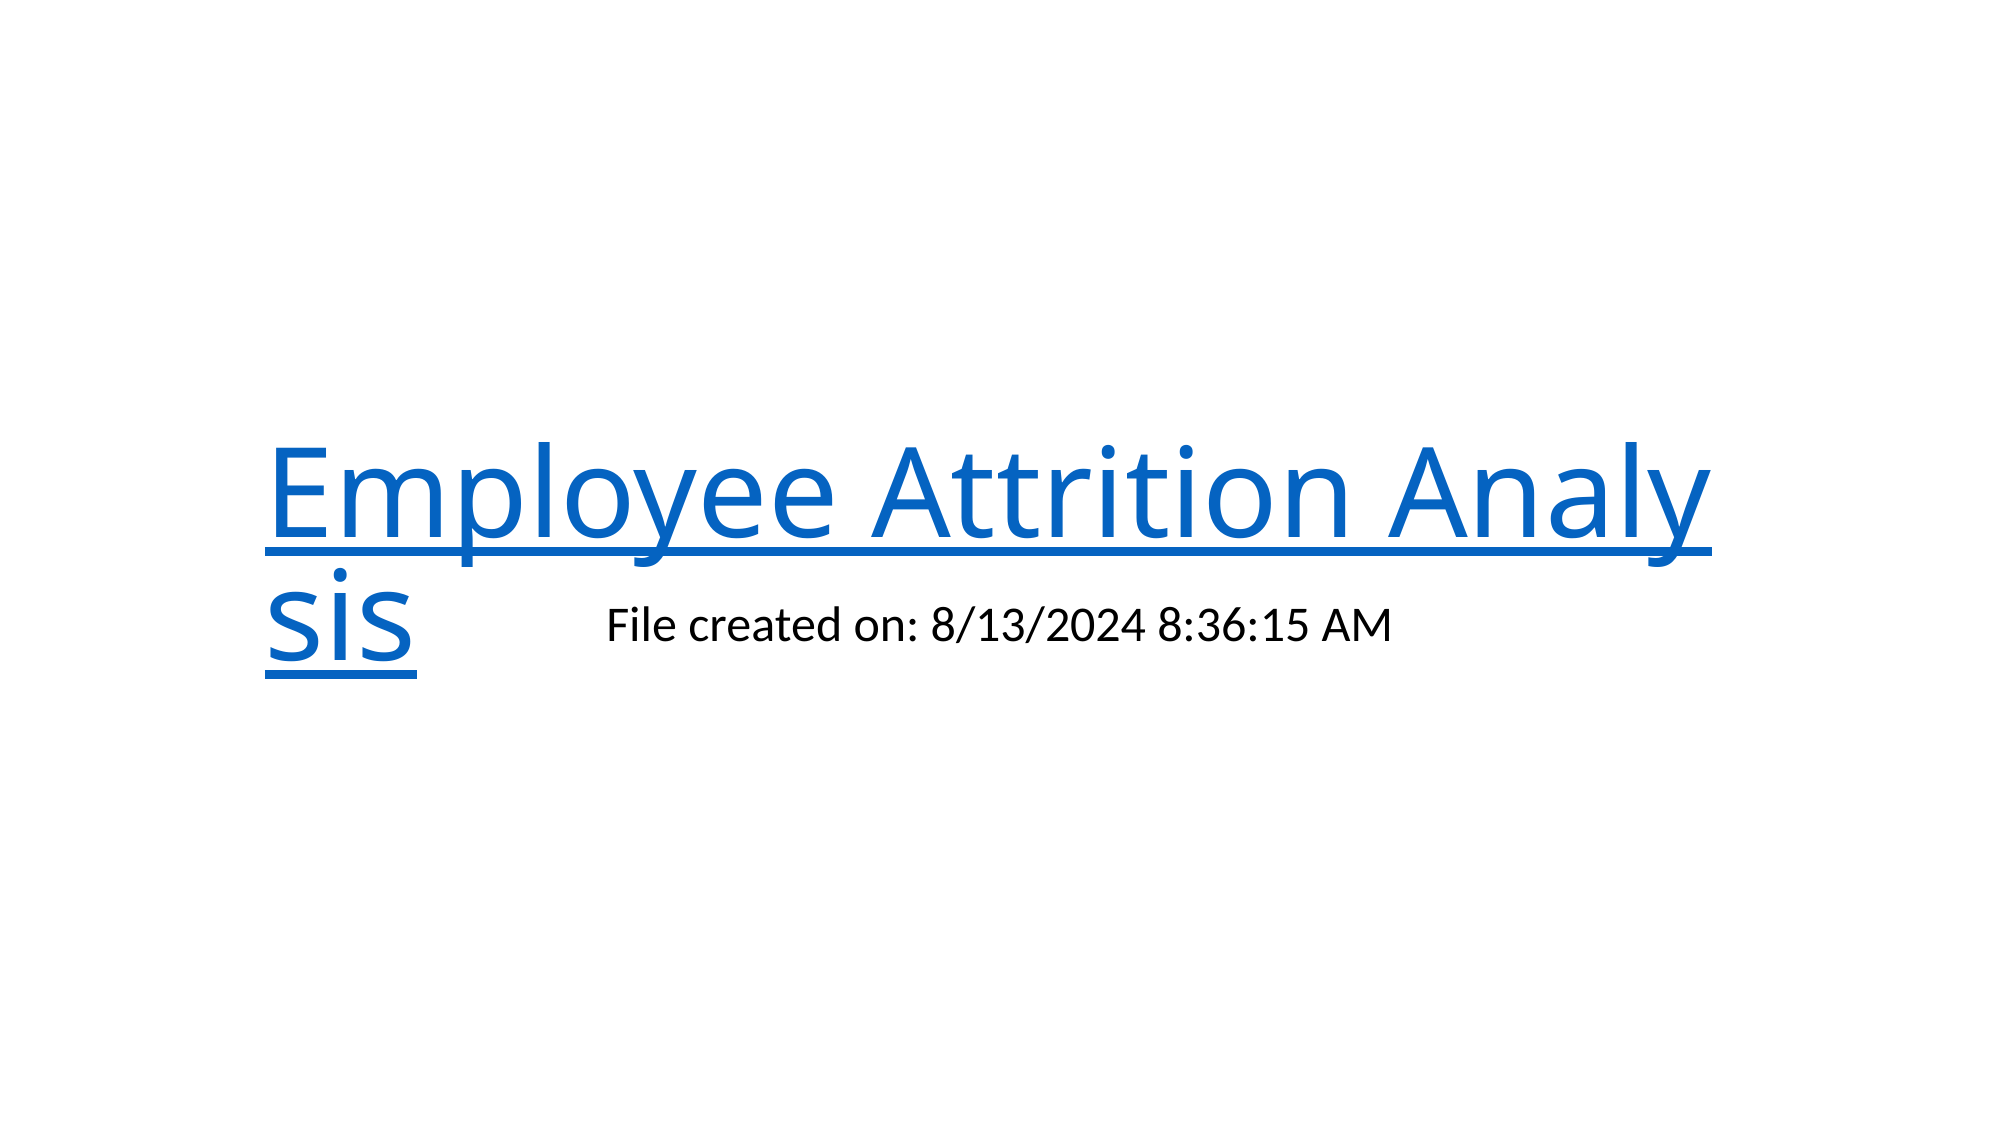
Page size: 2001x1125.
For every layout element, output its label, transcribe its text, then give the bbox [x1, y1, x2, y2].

title Employee Attrition Analysis [249, 184, 1750, 576]
subtitle File created on: 8/13/2024 8:36:15 AM [249, 590, 1750, 863]
